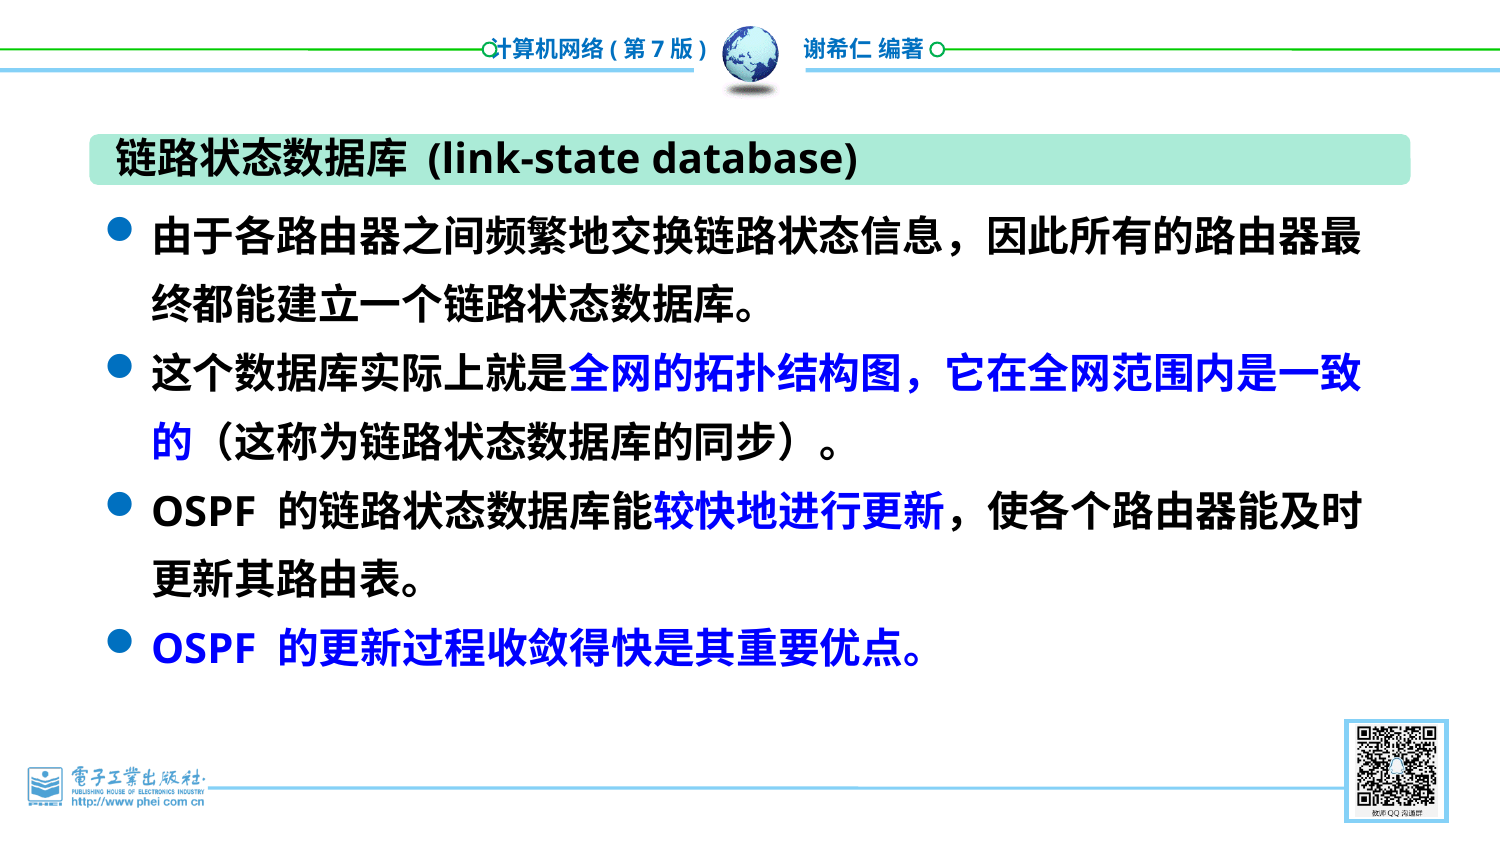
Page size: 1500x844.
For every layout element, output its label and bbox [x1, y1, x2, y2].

picture [720, 24, 780, 100]
picture [1355, 724, 1438, 817]
picture [23, 764, 208, 809]
text_box [89, 124, 1411, 680]
